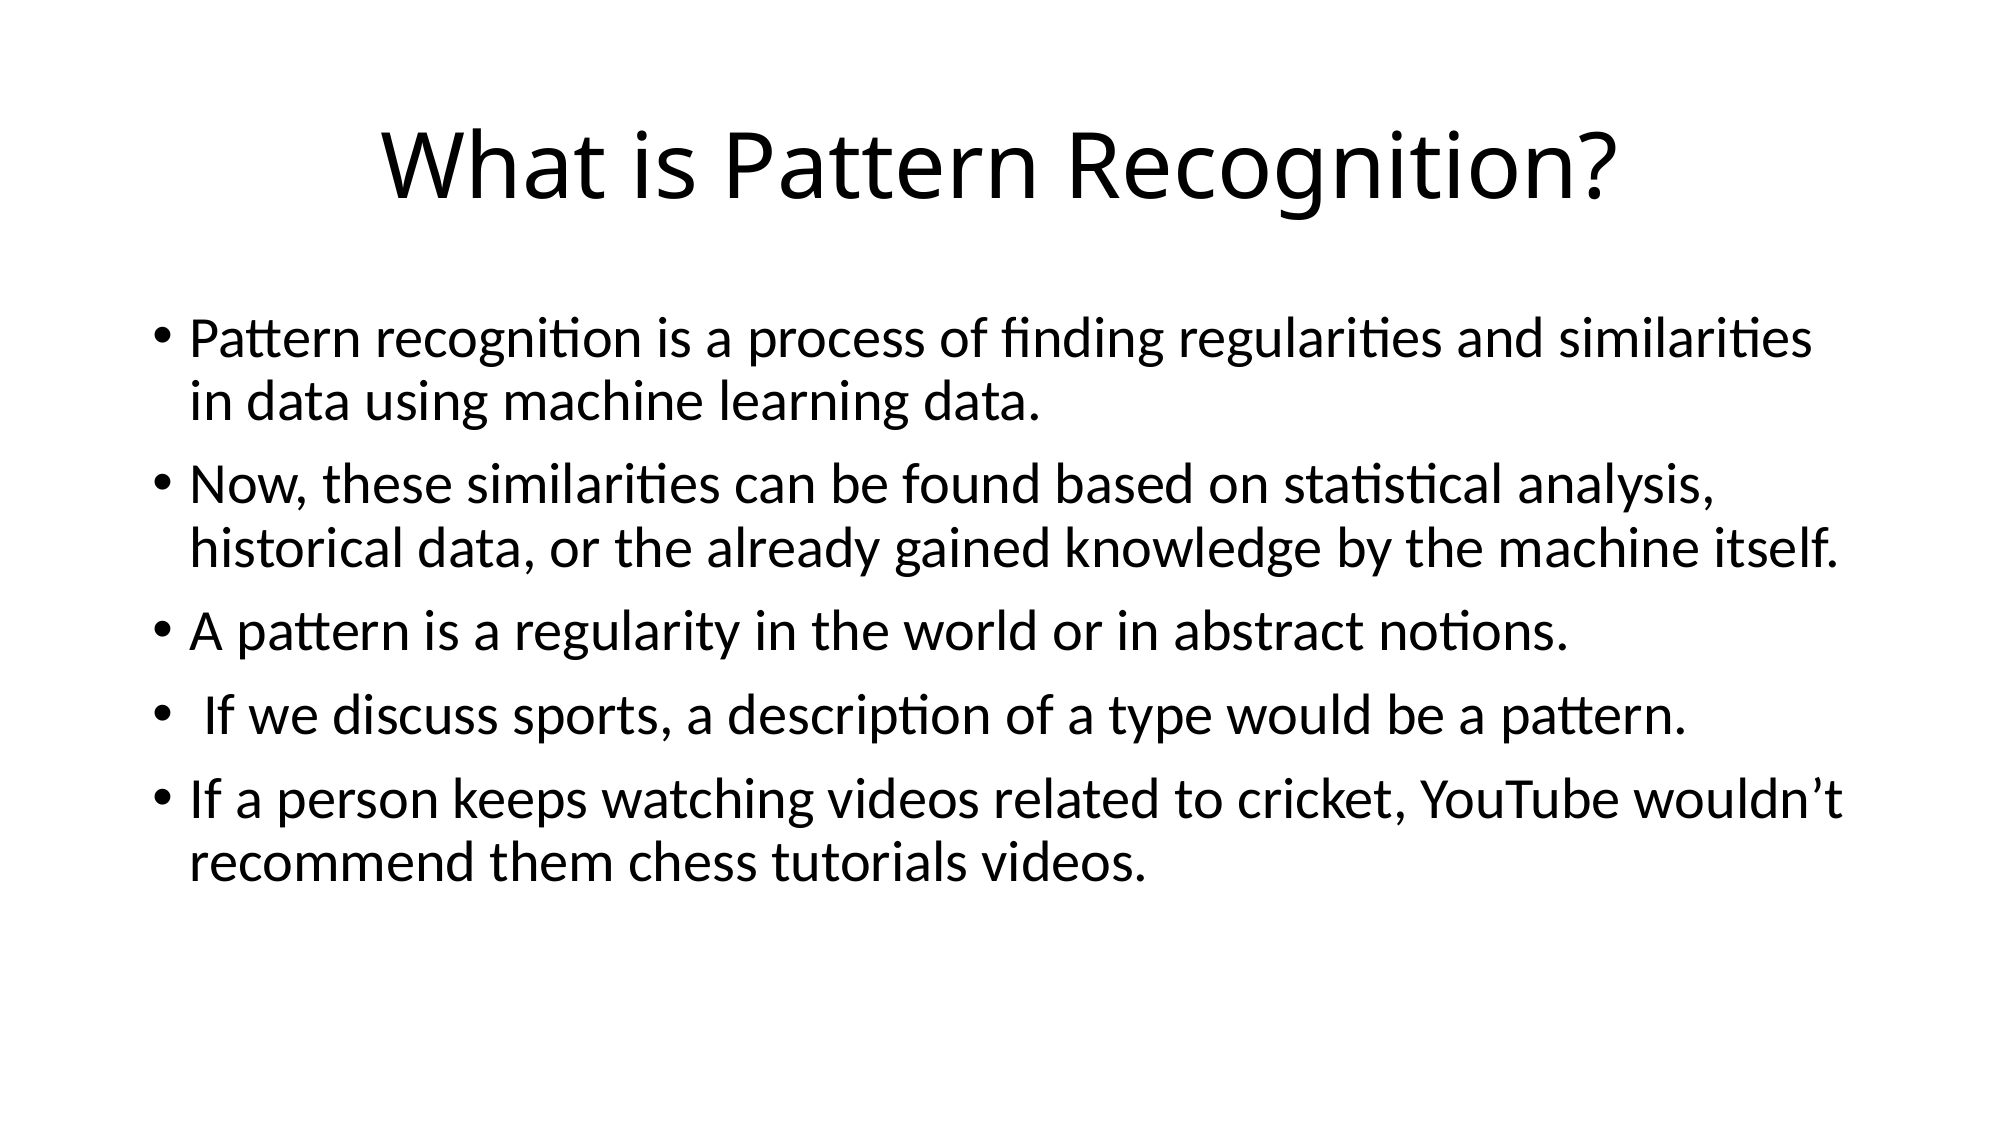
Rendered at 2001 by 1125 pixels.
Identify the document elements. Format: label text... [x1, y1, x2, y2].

title What is Pattern Recognition? [137, 59, 1863, 278]
list Pattern recognition is a process of finding regularities and similarities in data using machine learning data. Now, these similarities can be found based on statistical analysis, historical data, or the already gained knowledge by the machine itself. A pattern is a regularity in the world or in abstract notions. If we discuss sports, a description of a type would be a pattern. If a person keeps watching videos related to cricket, YouTube wouldn’t recommend them chess tutorials videos. [137, 299, 1863, 1014]
